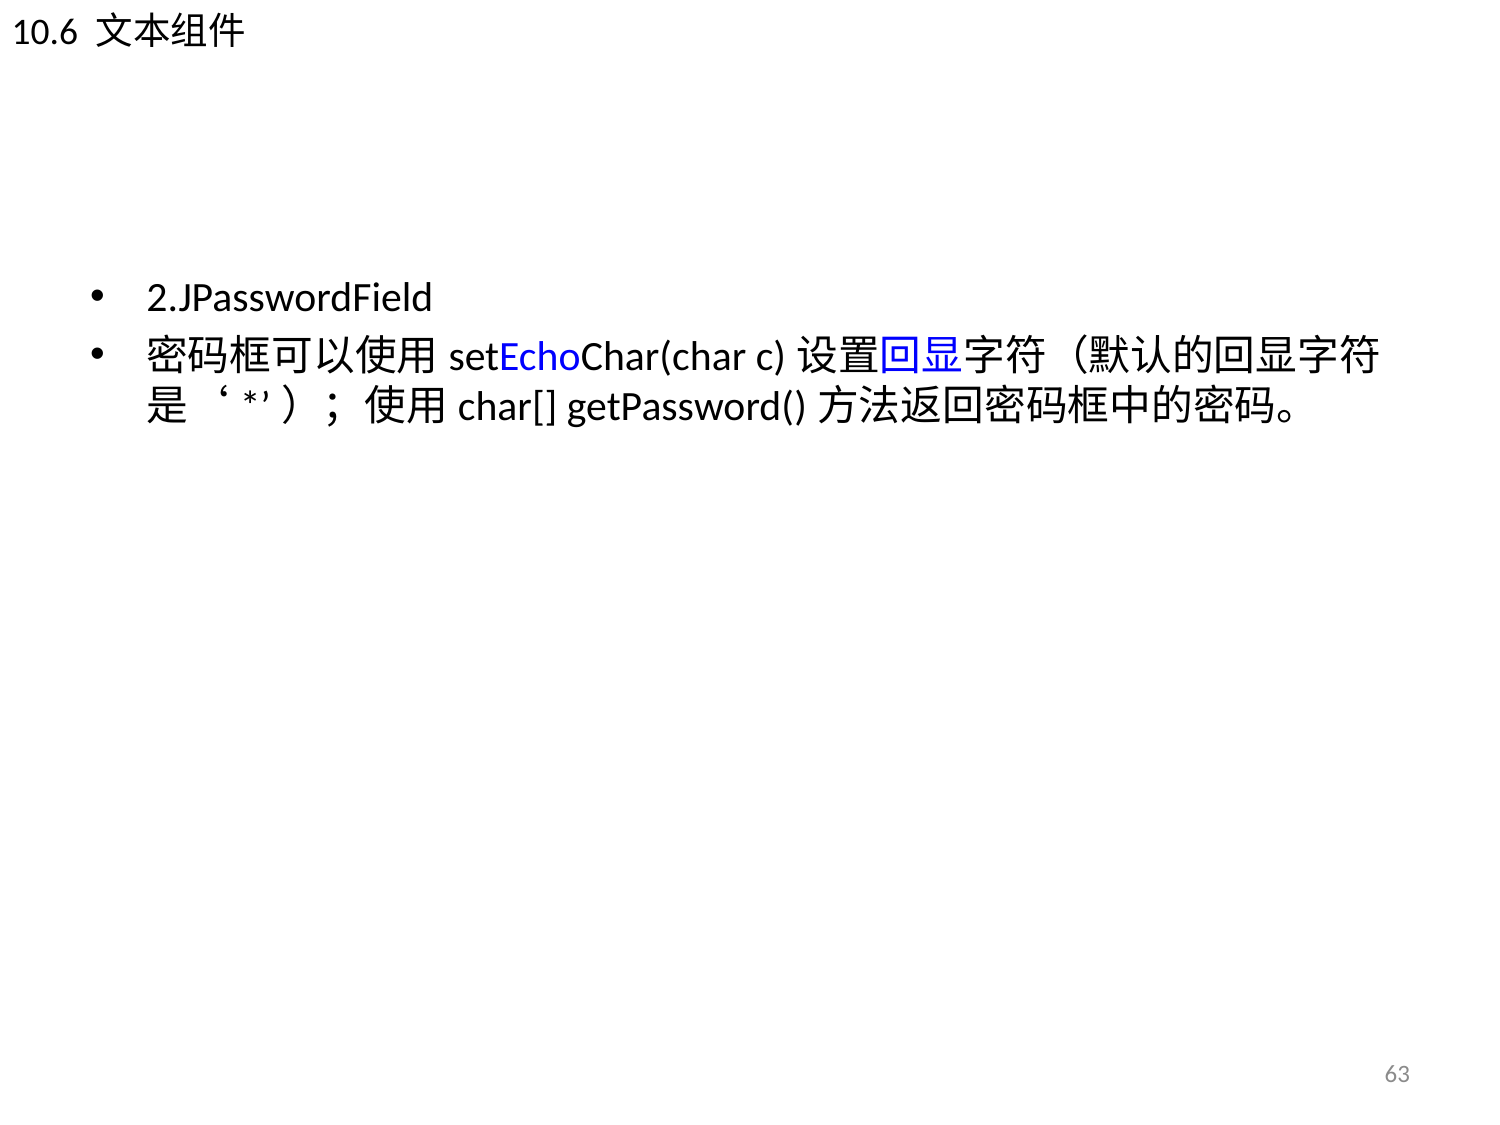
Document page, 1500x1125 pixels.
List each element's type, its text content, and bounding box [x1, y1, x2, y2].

list 2.JPasswordField 密码框可以使用setEchoChar(char c)设置回显字符（默认的回显字符是‘*’）；使用char[] getPassword()方法返回密码框中的密码。 [75, 262, 1425, 1005]
text_box 10.6 文本组件 [0, 0, 261, 60]
slide_number 63 [1074, 1042, 1425, 1103]
